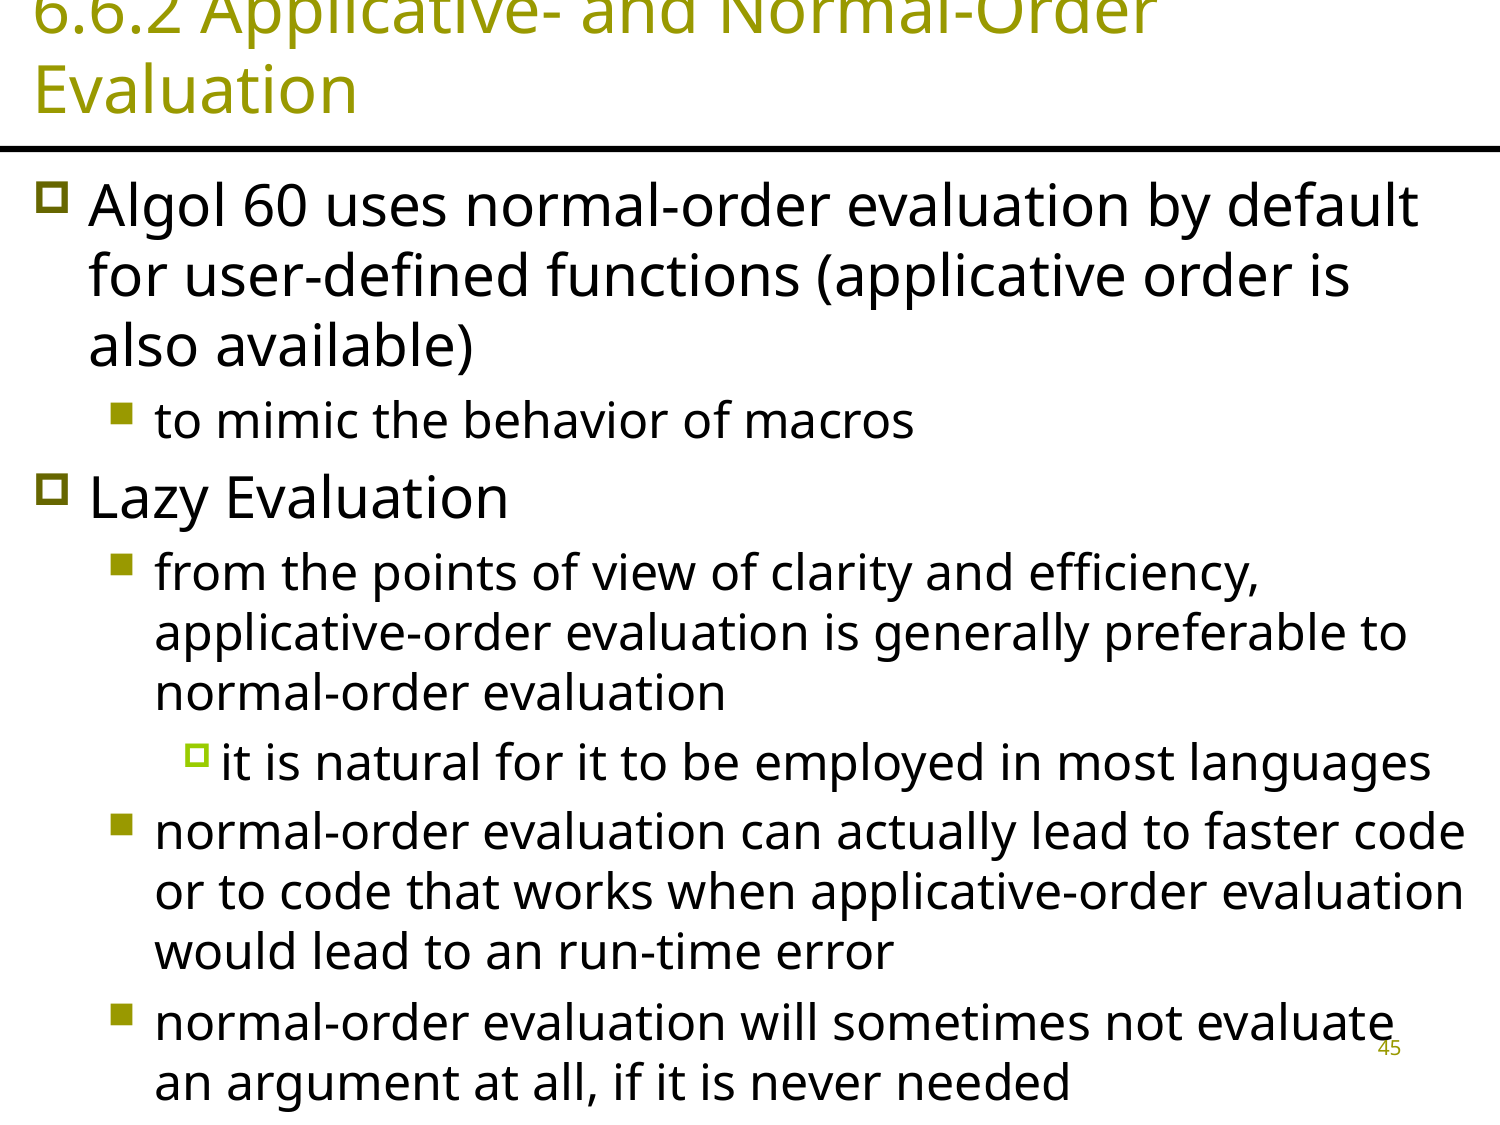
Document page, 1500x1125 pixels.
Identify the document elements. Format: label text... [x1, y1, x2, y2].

title 6.6.2 Applicative- and Normal-Order Evaluation [17, 7, 1483, 135]
slide_number 45 [1066, 1026, 1417, 1102]
list Algol 60 uses normal-order evaluation by default for user-defined functions (applicative order is also available) to mimic the behavior of macros Lazy Evaluation from the points of view of clarity and efficiency, applicative-order evaluation is generally preferable to normal-order evaluation it is natural for it to be employed in most languages normal-order evaluation can actually lead to faster code or to code that works when applicative-order evaluation would lead to an run-time error normal-order evaluation will sometimes not evaluate an argument at all, if it is never needed [17, 160, 1483, 1006]
